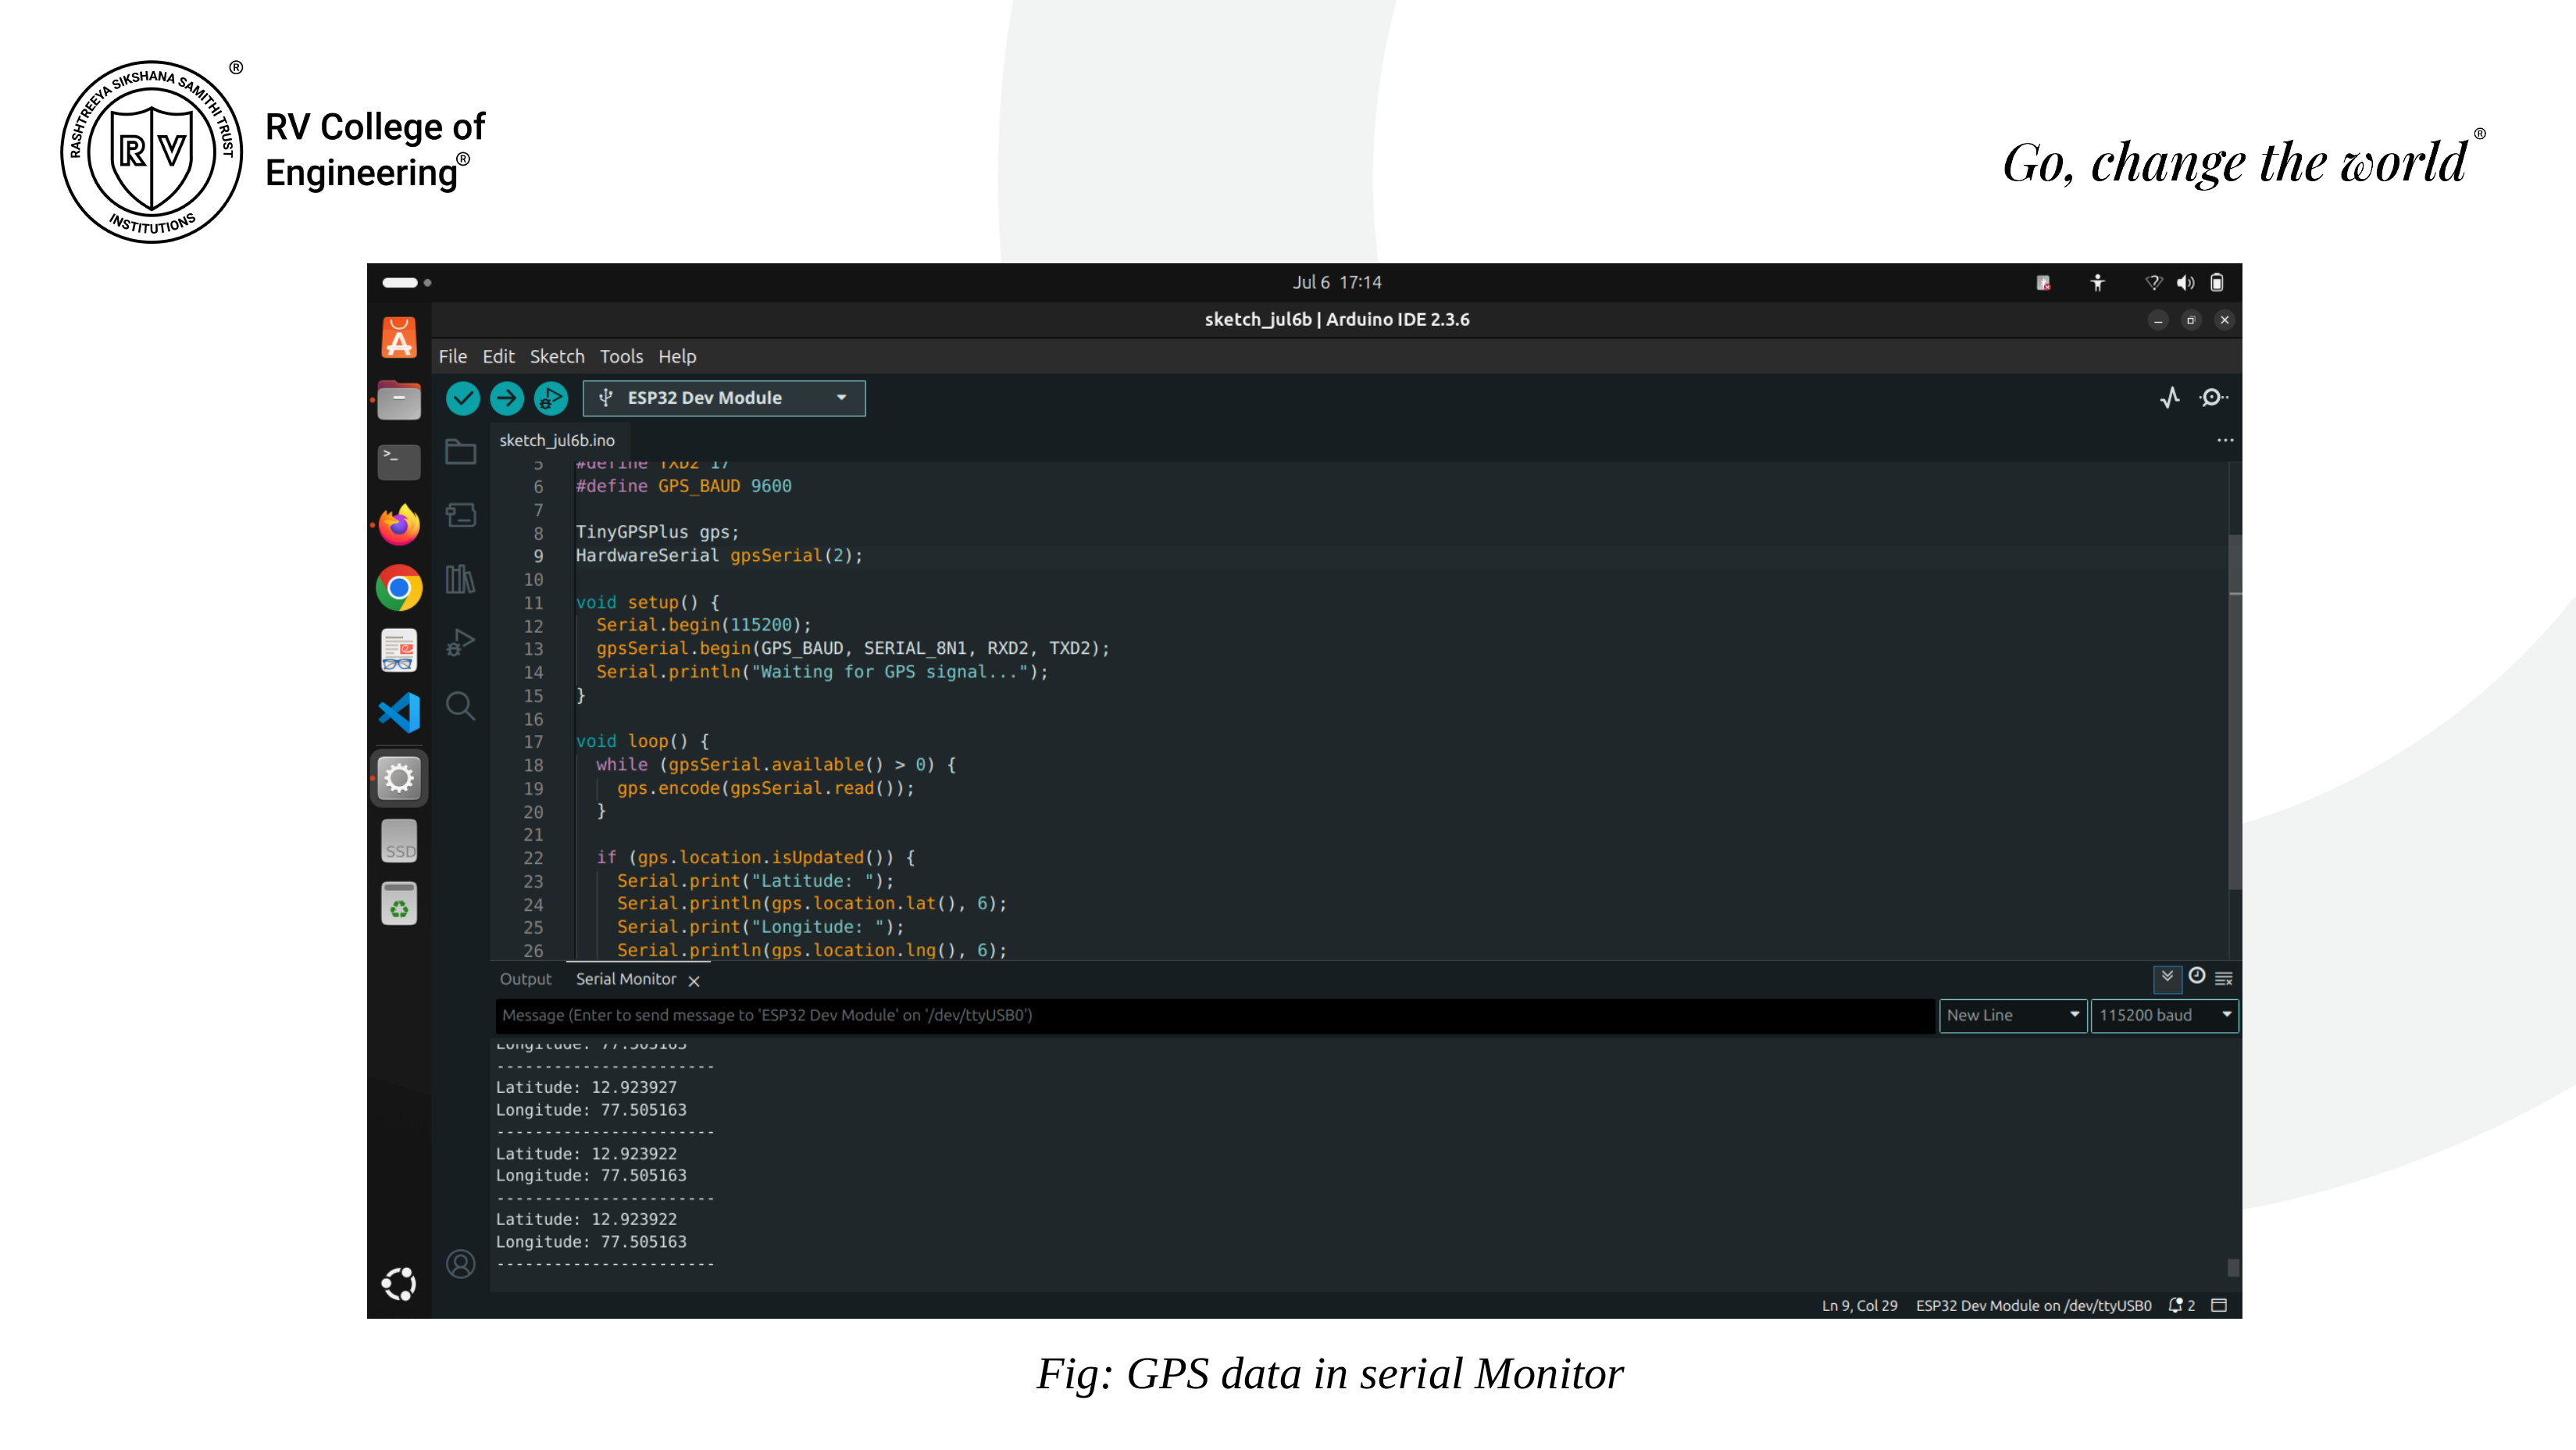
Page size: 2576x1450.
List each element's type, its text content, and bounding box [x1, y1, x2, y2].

picture [0, 0, 2576, 1450]
text_box Fig: GPS data in serial Monitor [1025, 1337, 1816, 1450]
